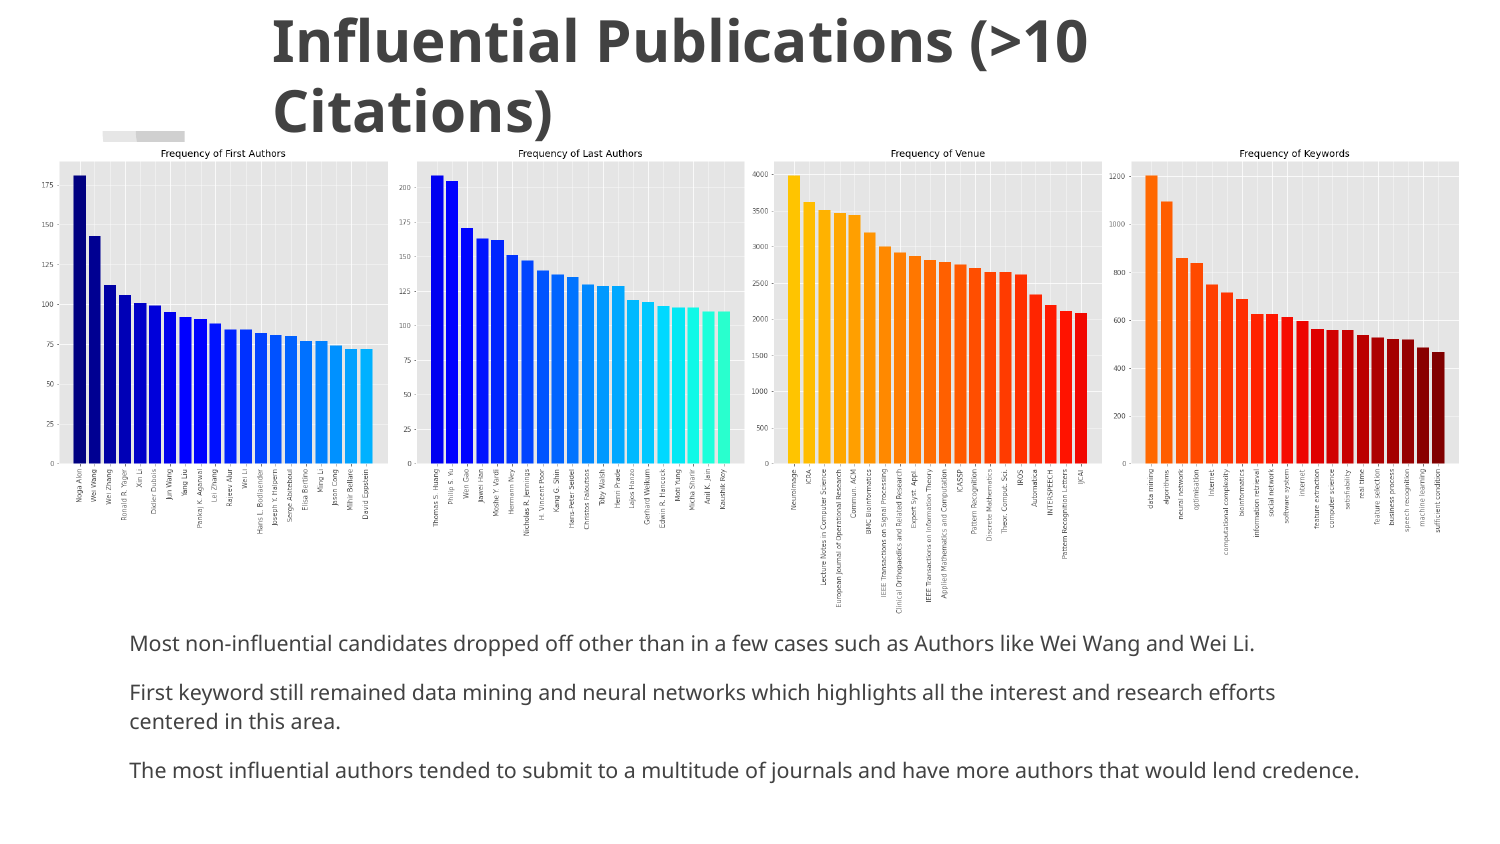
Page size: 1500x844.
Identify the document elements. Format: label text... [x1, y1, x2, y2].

title Influential Publications (>10 Citations) [257, 0, 1272, 141]
list Most non-influential candidates dropped off other than in a few cases such as Authors like Wei Wang and Wei Li. First keyword still remained data mining and neural networks which highlights all the interest and research efforts centered in this area. The most influential authors tended to submit to a multitude of journals and have more authors that would lend credence. [114, 627, 1386, 828]
picture [34, 142, 1466, 620]
